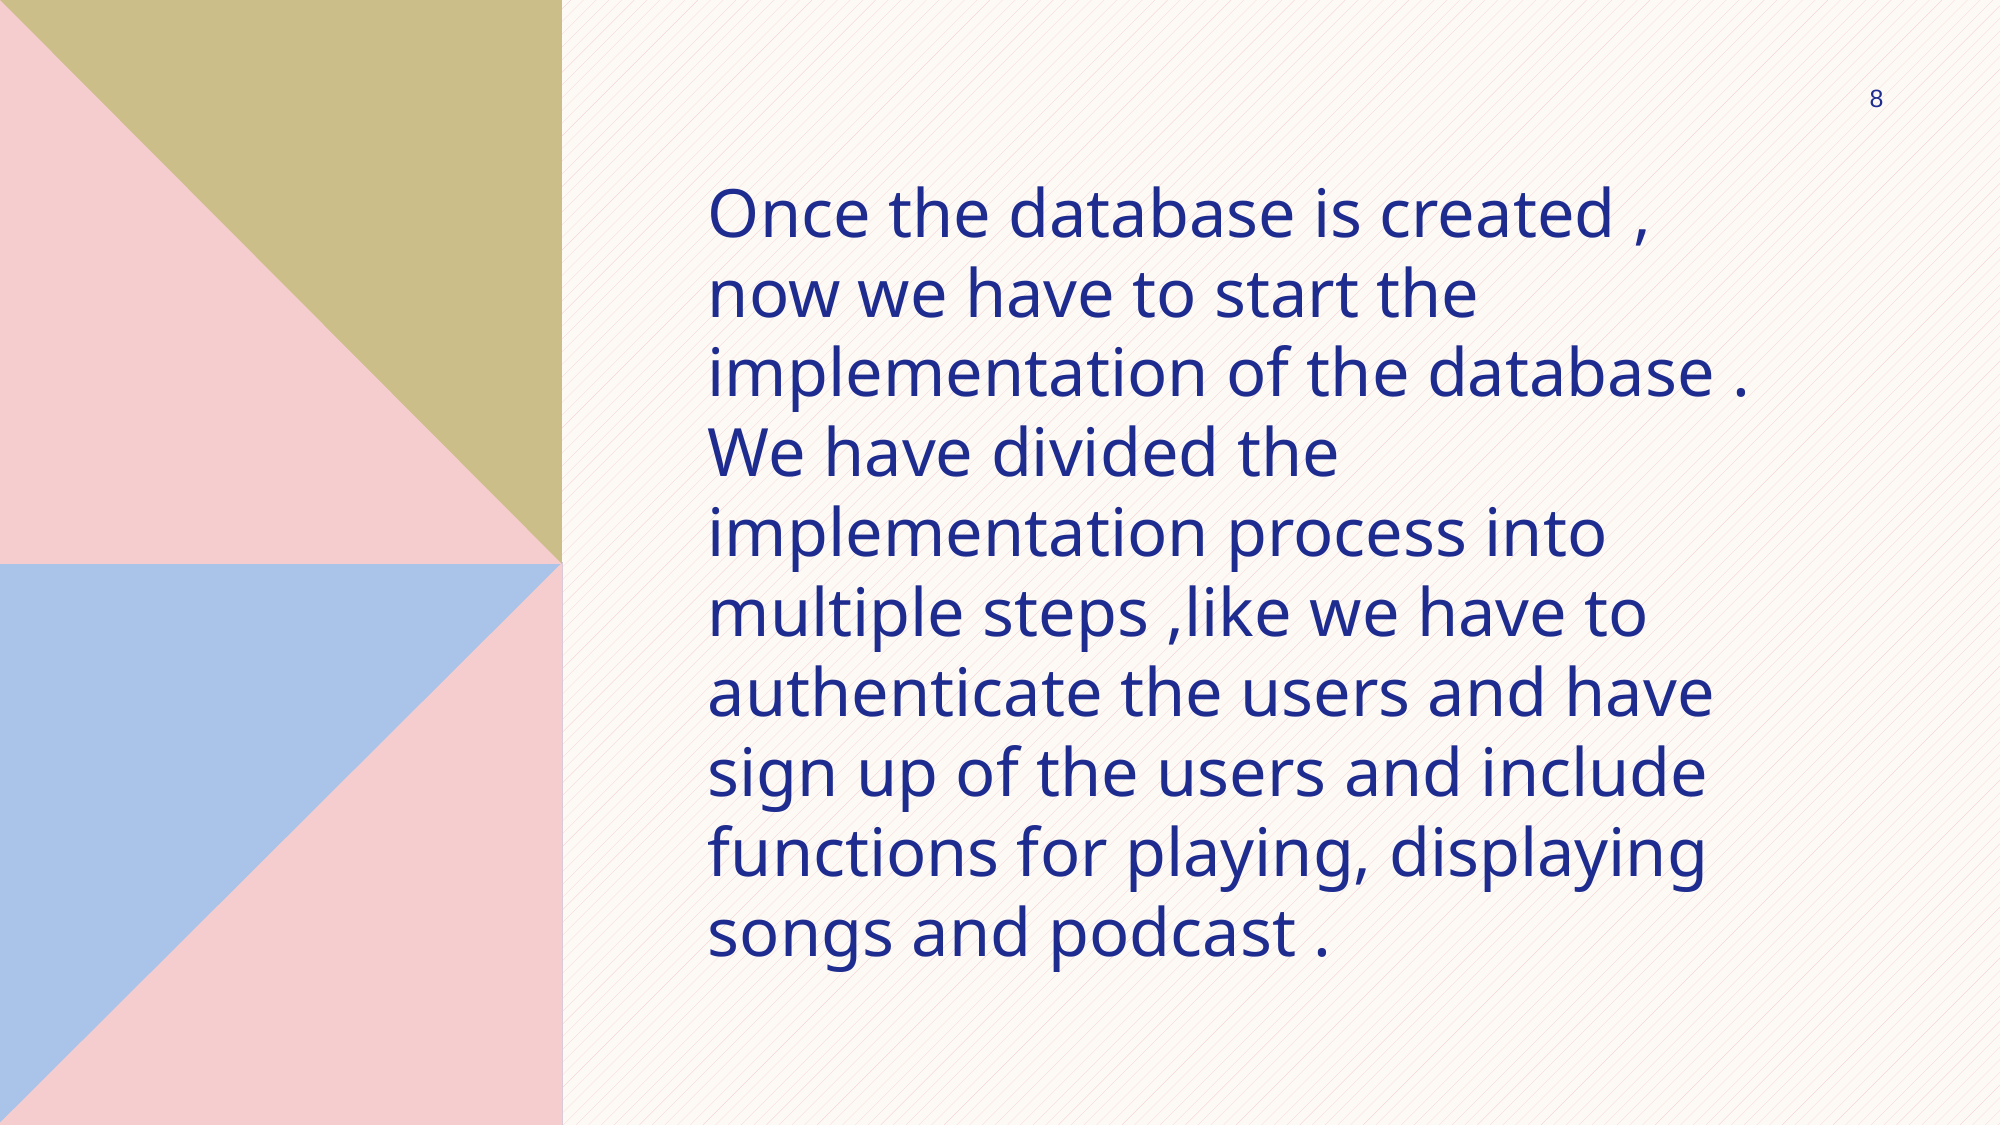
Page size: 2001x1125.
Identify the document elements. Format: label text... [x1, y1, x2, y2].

slide_number 8 [1795, 75, 1958, 120]
list Once the database is created , now we have to start the implementation of the database . We have divided the implementation process into multiple steps ,like we have to authenticate the users and have sign up of the users and include functions for playing, displaying songs and podcast . [693, 162, 1803, 972]
